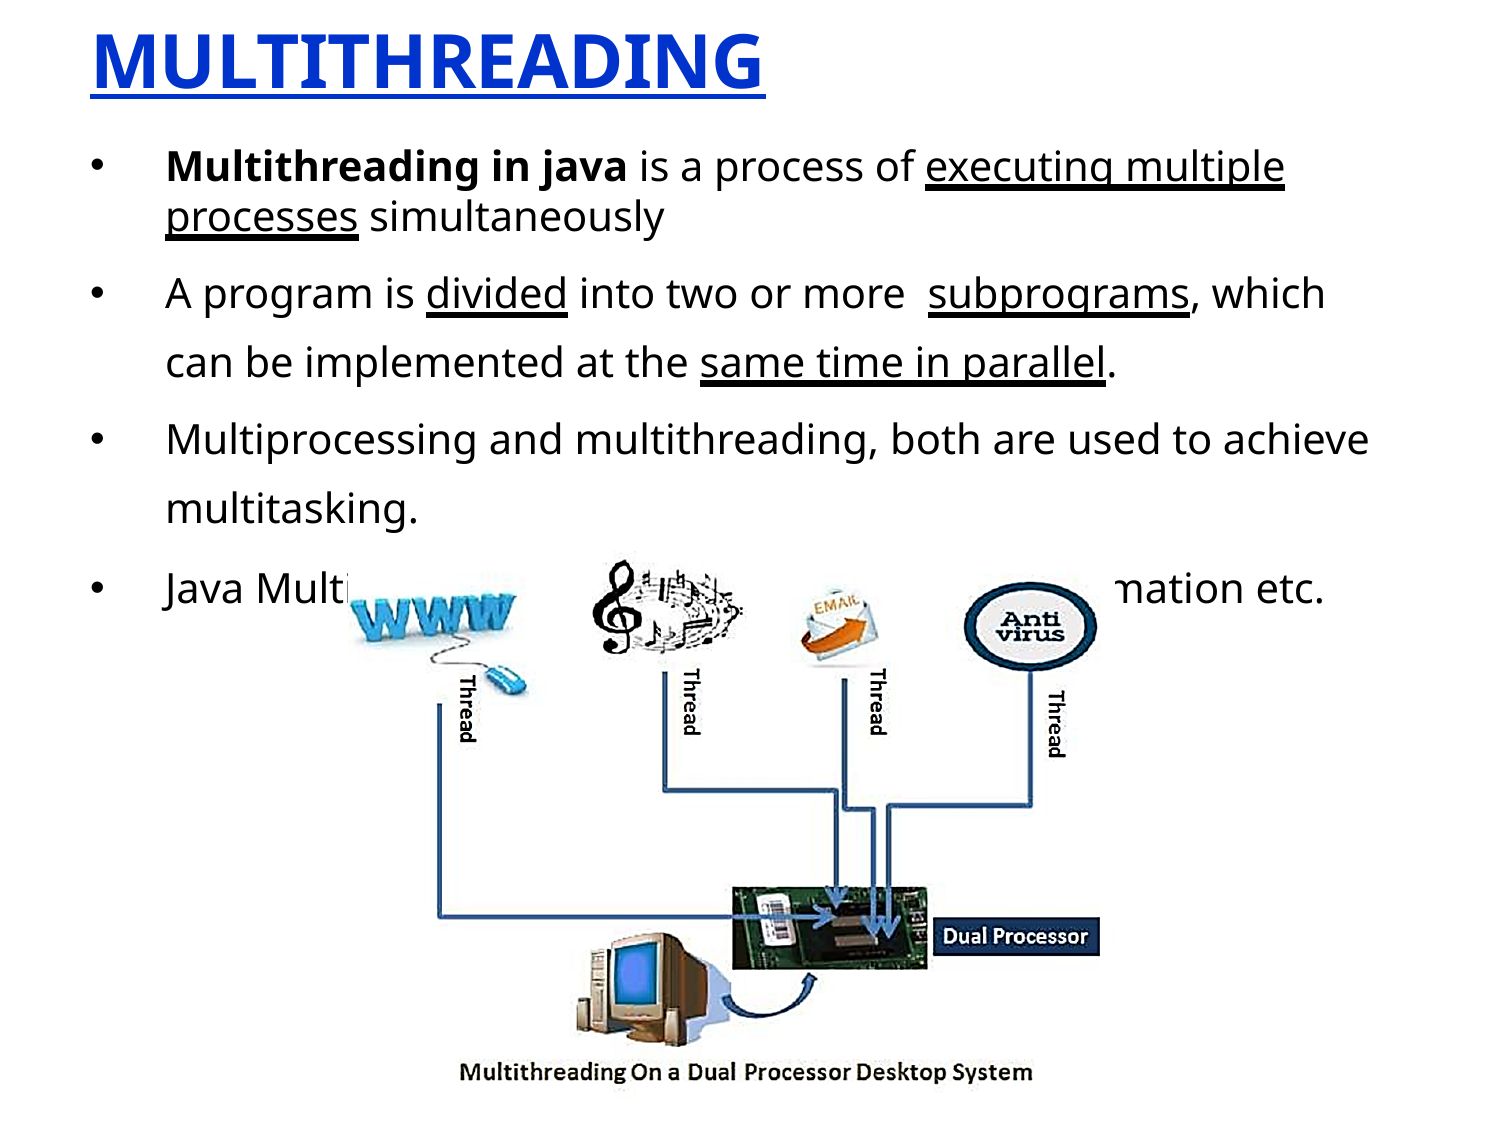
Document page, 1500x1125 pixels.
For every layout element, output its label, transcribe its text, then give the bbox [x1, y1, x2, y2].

picture [348, 551, 1115, 1100]
title MULTITHREADING [75, 9, 1425, 108]
list Multithreading in java is a process of executing multiple processes simultaneously A program is divided into two or more subprograms, which can be implemented at the same time in parallel. Multiprocessing and multithreading, both are used to achieve multitasking. Java Multithreading is mostly used in games, animation etc. [75, 132, 1425, 1005]
